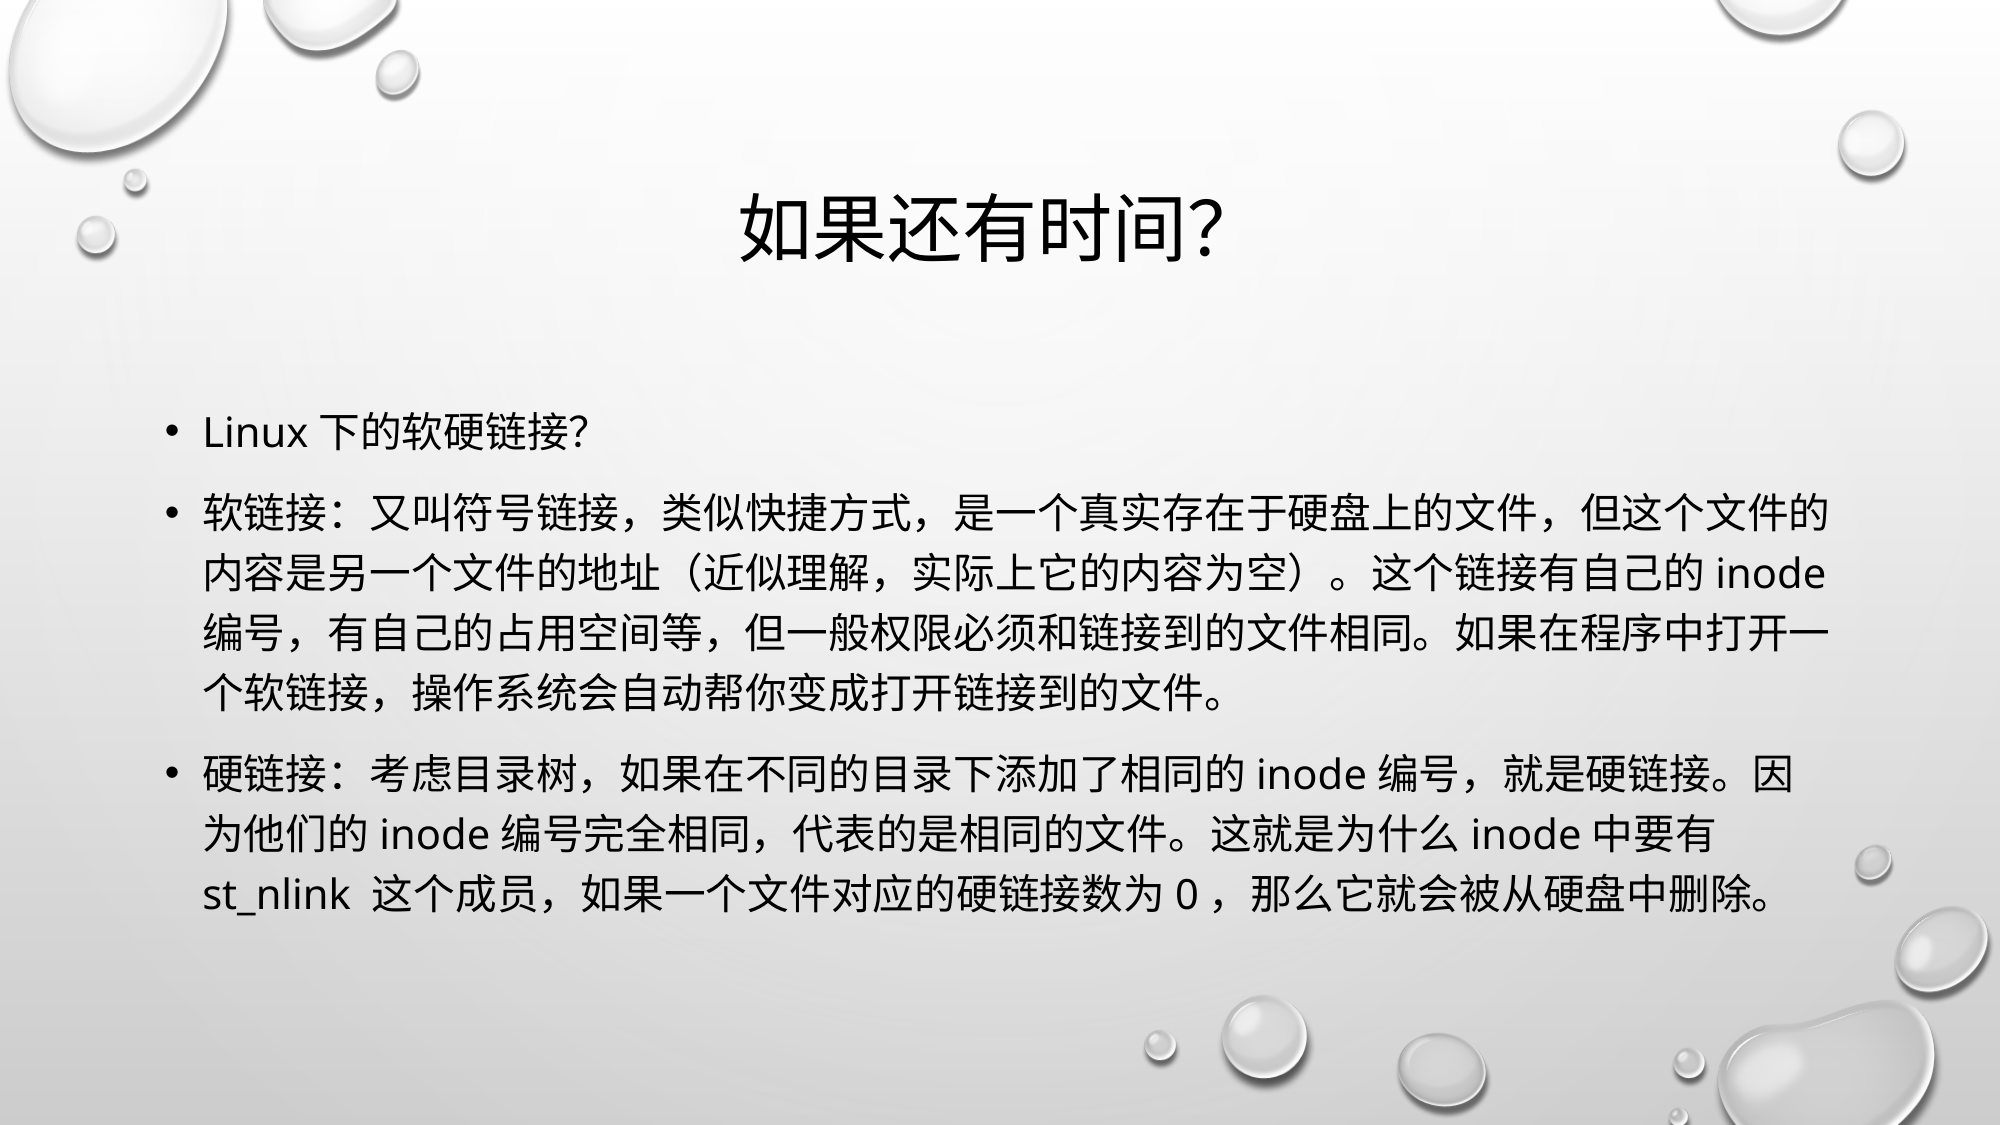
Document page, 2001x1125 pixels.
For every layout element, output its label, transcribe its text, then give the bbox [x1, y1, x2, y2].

title 如果还有时间？ [149, 101, 1851, 364]
list Linux下的软硬链接？ 软链接：又叫符号链接，类似快捷方式，是一个真实存在于硬盘上的文件，但这个文件的内容是另一个文件的地址（近似理解，实际上它的内容为空）。这个链接有自己的inode编号，有自己的占用空间等，但一般权限必须和链接到的文件相同。如果在程序中打开一个软链接，操作系统会自动帮你变成打开链接到的文件。 硬链接：考虑目录树，如果在不同的目录下添加了相同的inode编号，就是硬链接。因为他们的inode编号完全相同，代表的是相同的文件。这就是为什么inode中要有 st_nlink 这个成员，如果一个文件对应的硬链接数为0，那么它就会被从硬盘中删除。 [149, 388, 1850, 950]
picture [0, 0, 2000, 1125]
